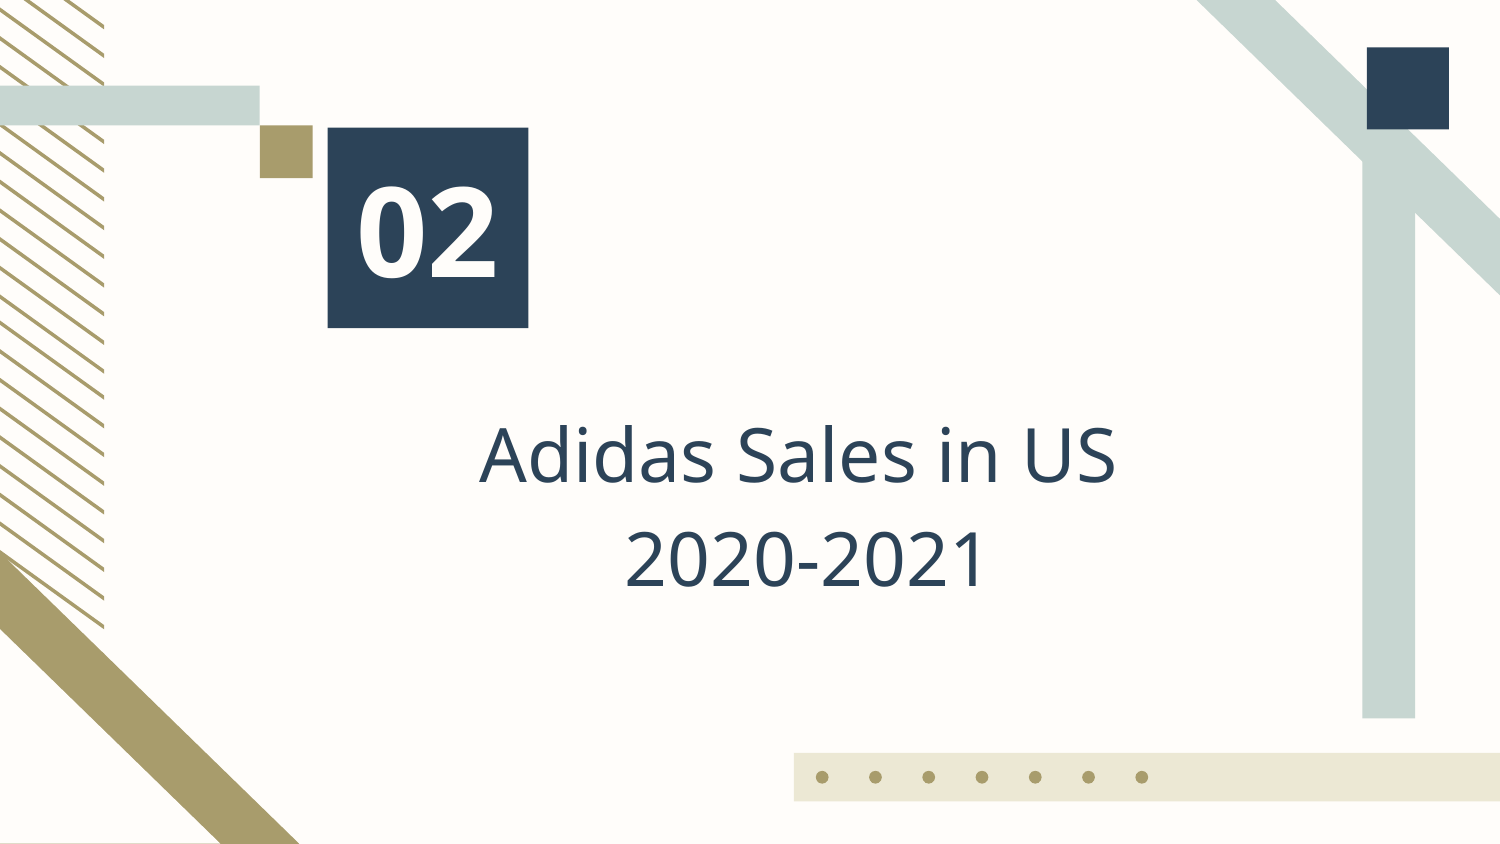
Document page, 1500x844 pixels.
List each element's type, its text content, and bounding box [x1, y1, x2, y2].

title Adidas Sales in US 2020-2021 [286, 362, 1331, 617]
text_box [259, 125, 313, 179]
title 02 [327, 127, 529, 329]
